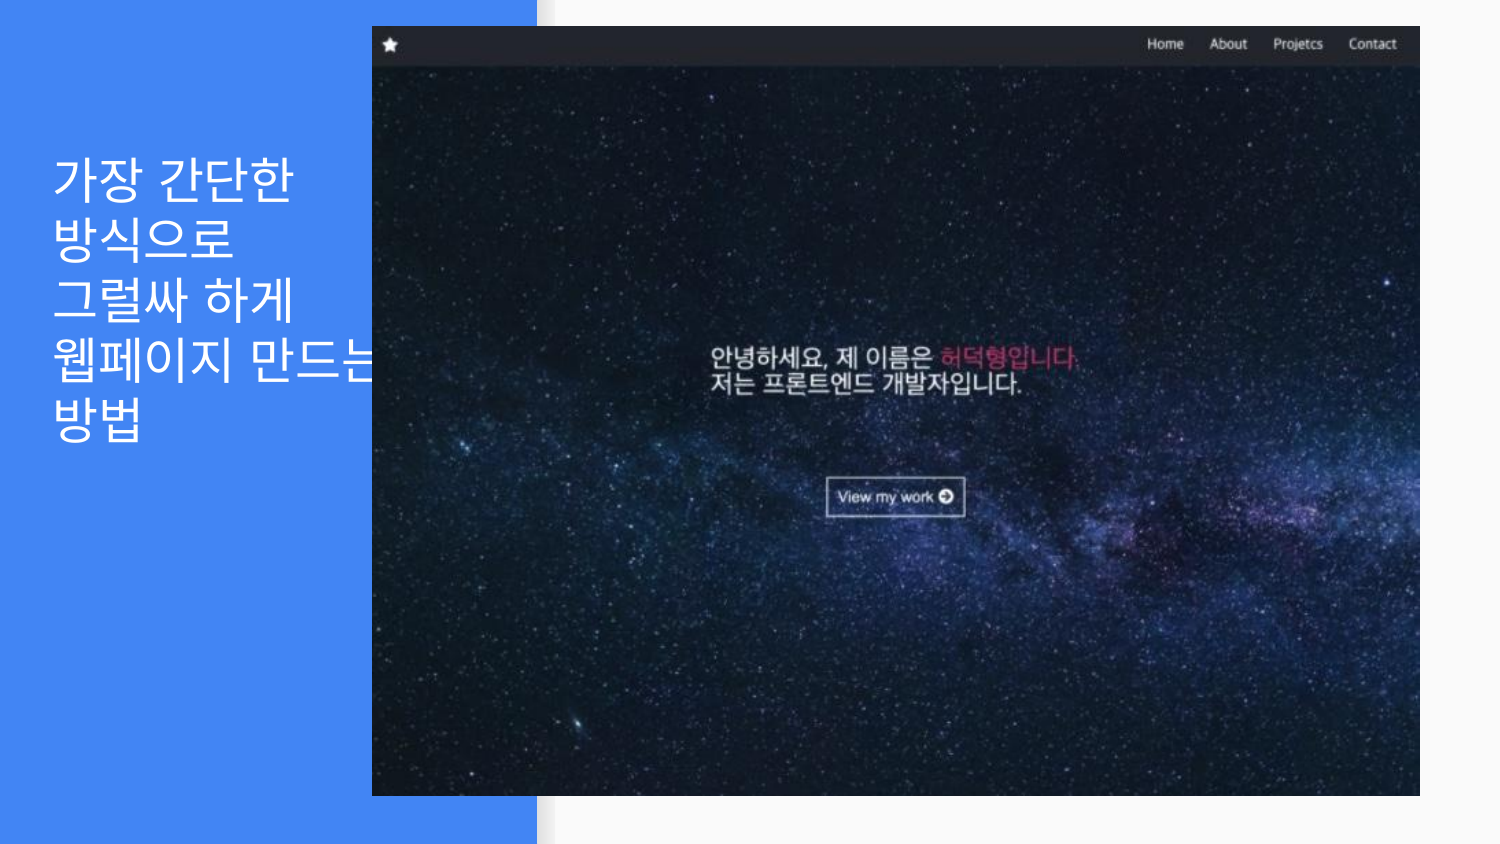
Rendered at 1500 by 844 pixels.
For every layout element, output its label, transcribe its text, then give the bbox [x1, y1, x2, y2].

picture [372, 26, 1420, 796]
title 가장 간단한 방식으로 그럴싸 하게 웹페이지 만드는 방법 [37, 58, 367, 465]
